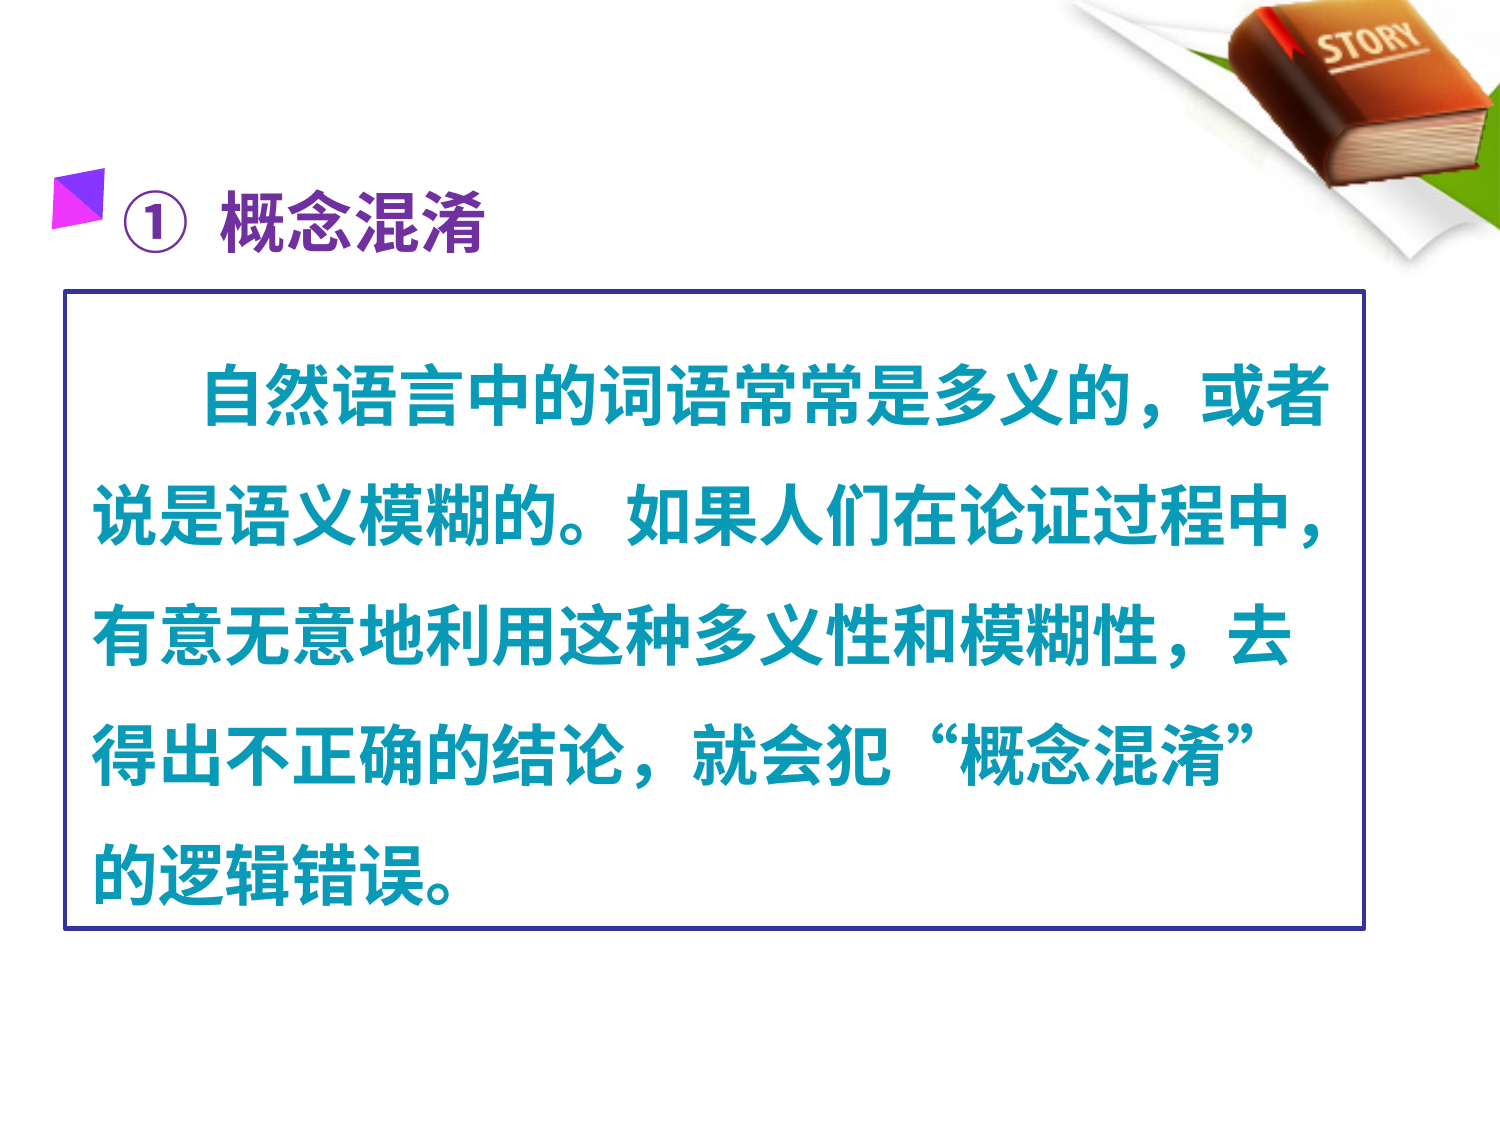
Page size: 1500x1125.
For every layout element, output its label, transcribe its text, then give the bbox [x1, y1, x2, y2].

picture [0, 0, 1500, 1125]
text_box [63, 289, 1366, 931]
text_box ① 概念混淆 [27, 133, 796, 269]
text_box 自然语言中的词语常常是多义的，或者说是语义模糊的。如果人们在论证过程中，有意无意地利用这种多义性和模糊性，去得出不正确的结论，就会犯“概念混淆”的逻辑错误。 [76, 306, 1353, 922]
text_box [46, 158, 111, 240]
